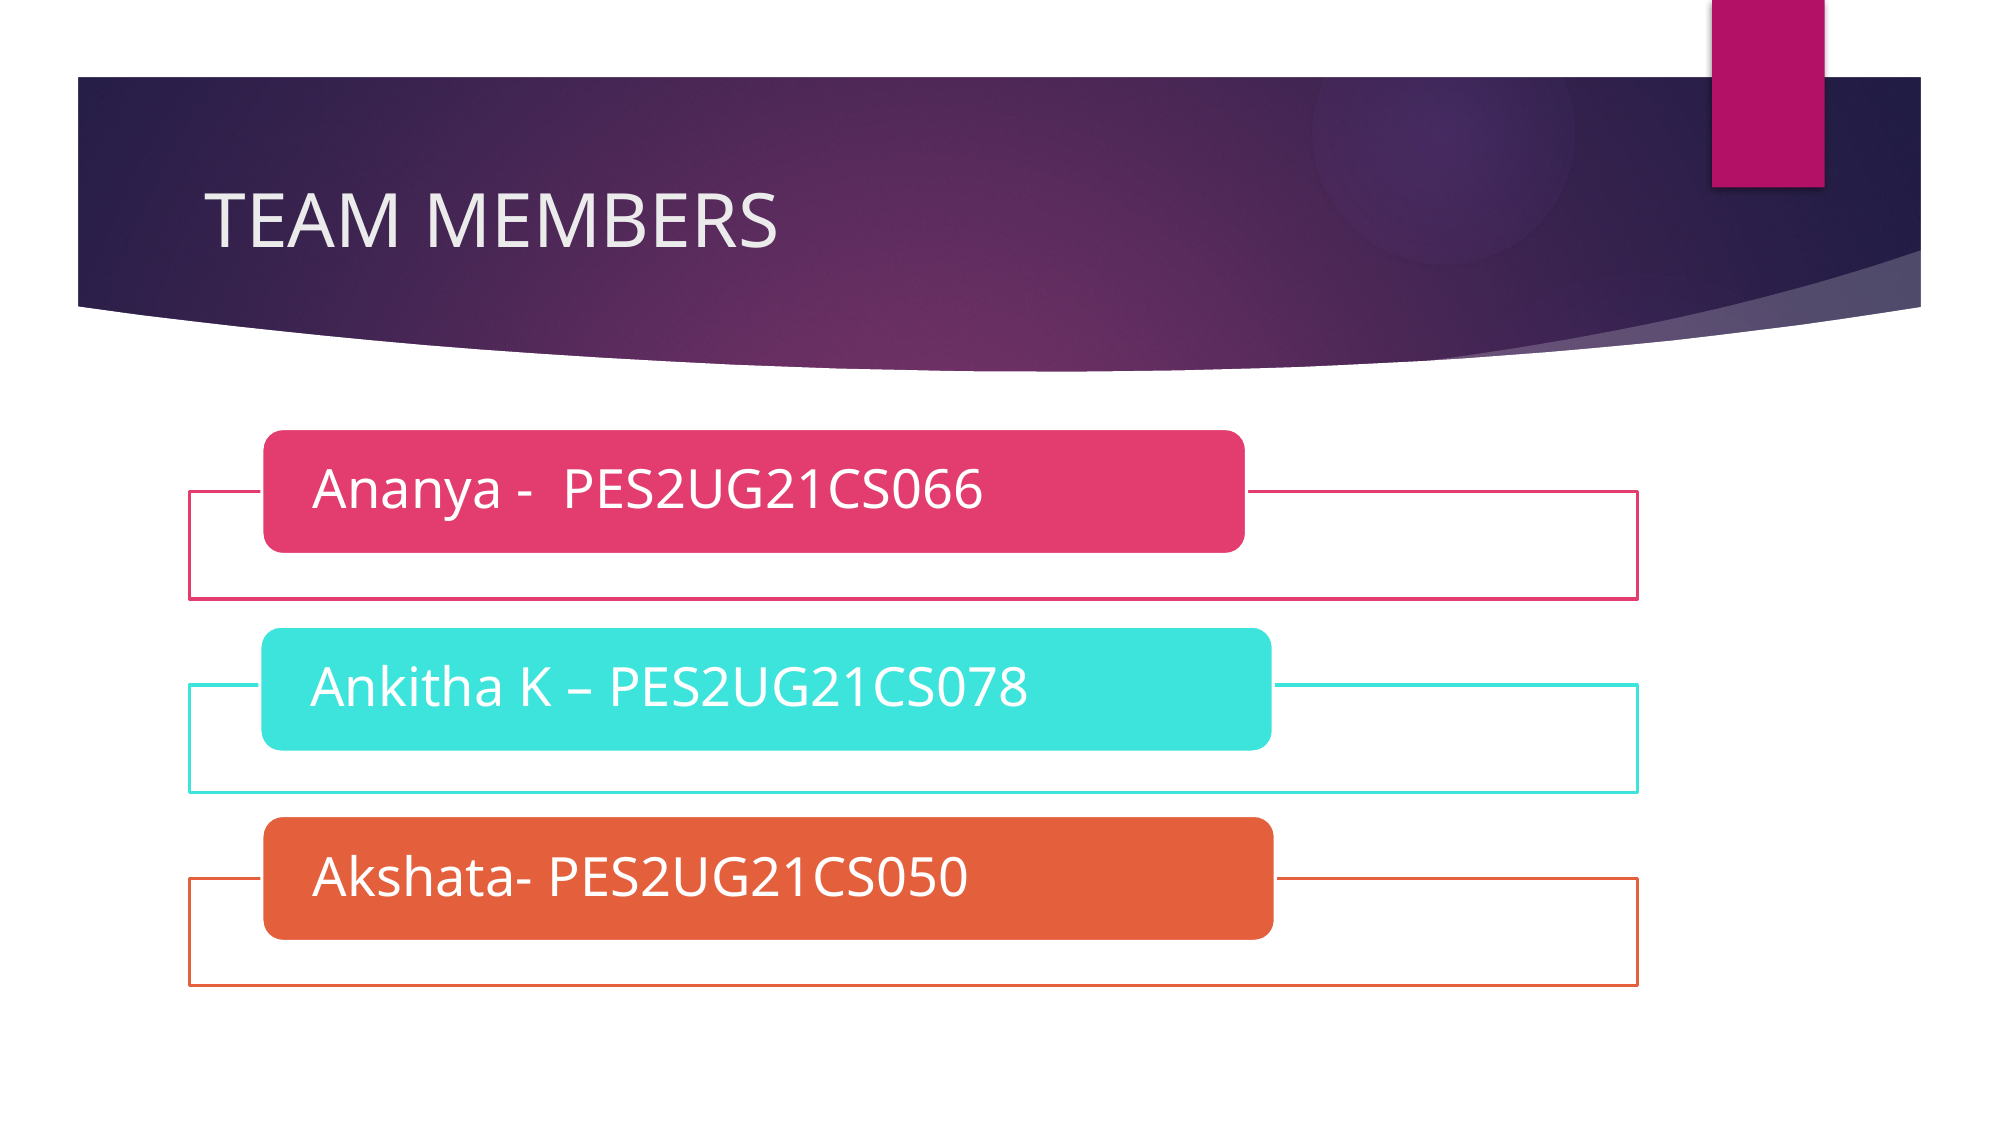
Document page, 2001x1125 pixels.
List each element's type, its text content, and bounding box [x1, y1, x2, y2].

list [189, 426, 1638, 988]
title TEAM MEMBERS [189, 159, 1627, 276]
